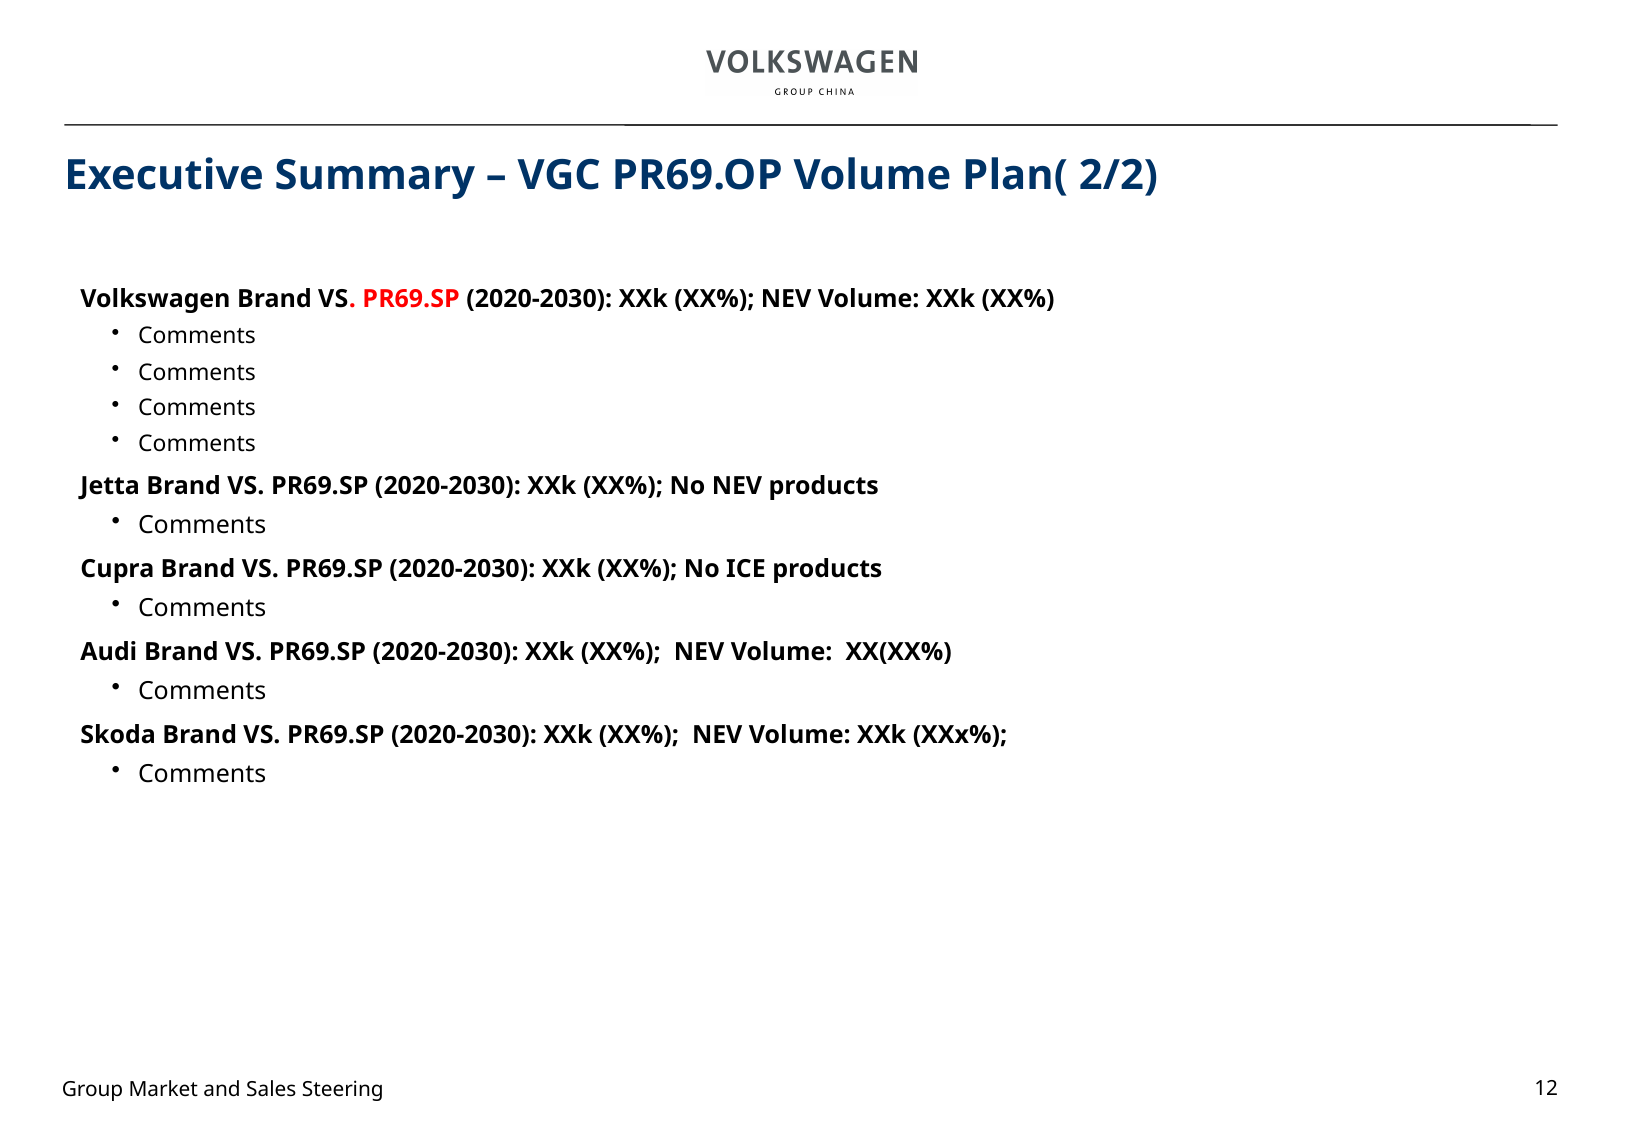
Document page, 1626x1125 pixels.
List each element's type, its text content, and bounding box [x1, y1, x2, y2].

picture [705, 49, 918, 96]
text_box Volkswagen Brand VS. PR69.SP (2020-2030): XXk (XX%); NEV Volume: XXk (XX%) Comments Comments Comments Comments Jetta Brand VS. PR69.SP (2020-2030): XXk (XX%); No NEV products Comments Cupra Brand VS. PR69.SP (2020-2030): XXk (XX%); No ICE products Comments Audi Brand VS. PR69.SP (2020-2030): XXk (XX%); NEV Volume: XX(XX%) Comments Skoda Brand VS. PR69.SP (2020-2030): XXk (XX%); NEV Volume: XXk (XXx%); Comments [65, 267, 1560, 1029]
slide_number 12 [1437, 1074, 1558, 1104]
title Executive Summary – VGC PR69.OP Volume Plan( 2/2) [64, 147, 1558, 260]
footer Group Market and Sales Steering [61, 1075, 429, 1120]
